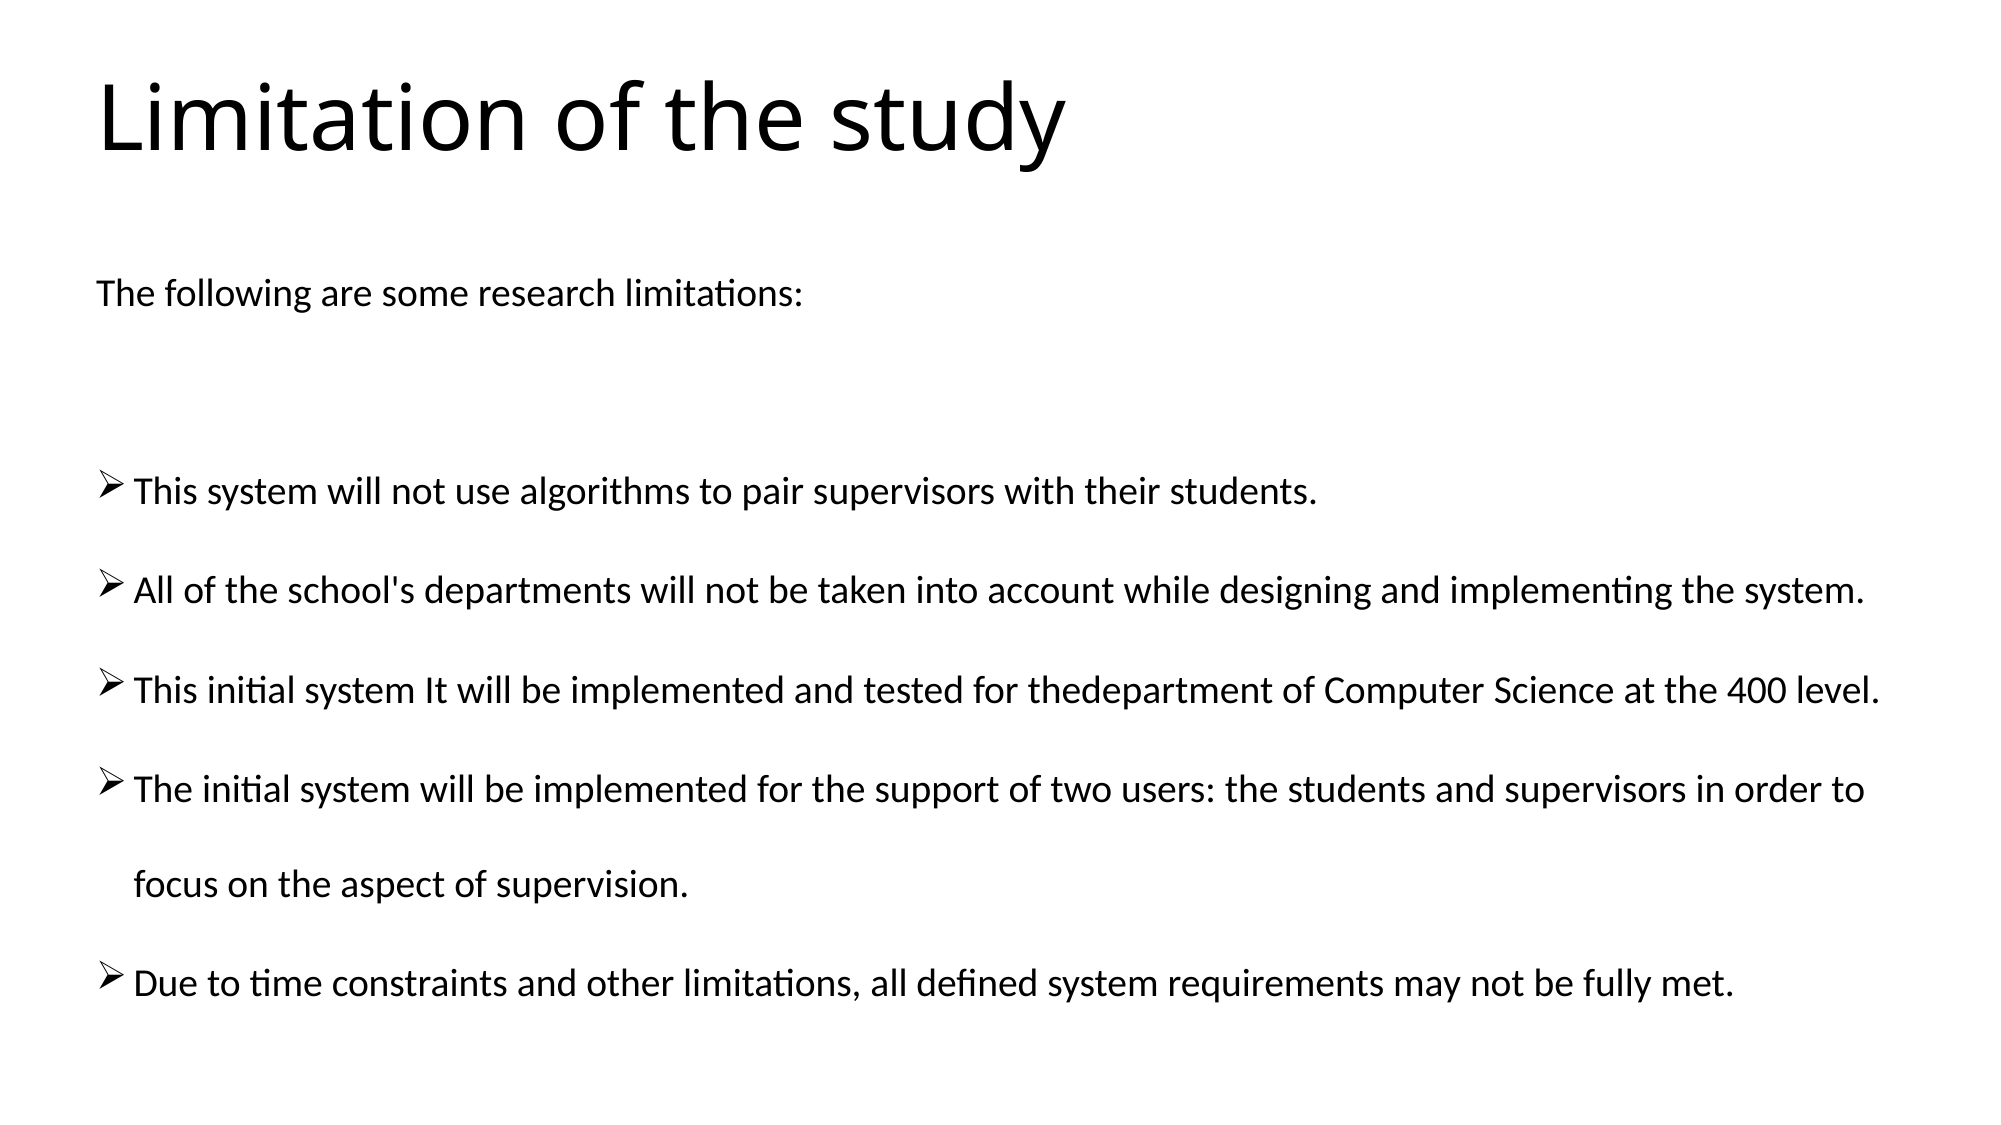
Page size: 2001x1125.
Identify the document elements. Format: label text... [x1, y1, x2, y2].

title Limitation of the study [81, 59, 1807, 182]
list The following are some research limitations: This system will not use algorithms to pair supervisors with their students. All of the school's departments will not be taken into account while designing and implementing the system. This initial system It will be implemented and tested for thedepartment of Computer Science at the 400 level. The initial system will be implemented for the support of two users: the students and supervisors in order to focus on the aspect of supervision. Due to time constraints and other limitations, all defined system requirements may not be fully met. [81, 212, 1956, 1083]
